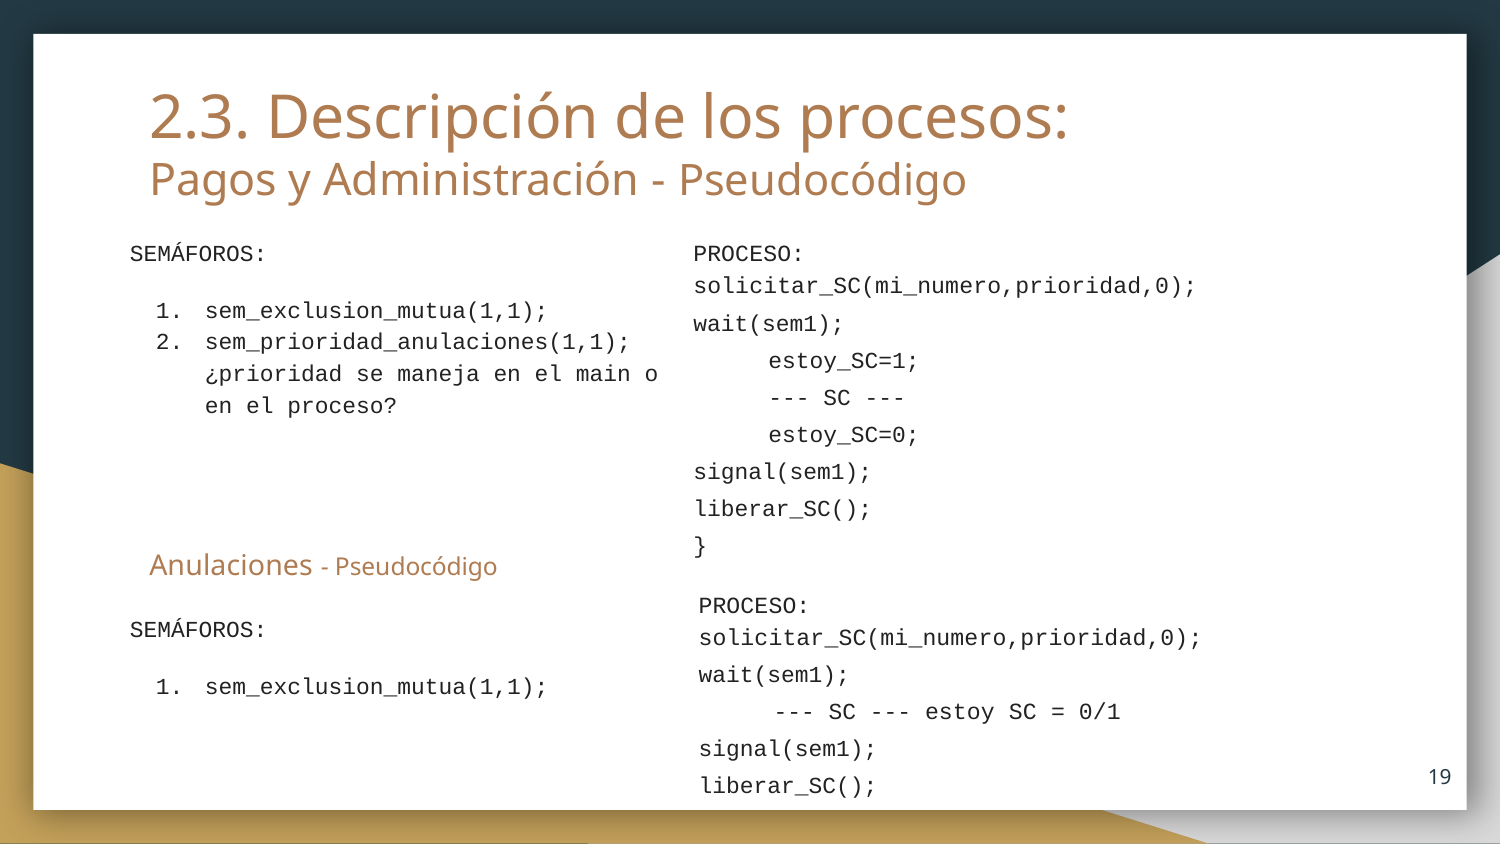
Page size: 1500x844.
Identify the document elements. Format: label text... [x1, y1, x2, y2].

title Anulaciones - Pseudocódigo [134, 531, 1366, 596]
list SEMÁFOROS: sem_exclusion_mutua(1,1); [114, 595, 679, 812]
list SEMÁFOROS: sem_exclusion_mutua(1,1); sem_prioridad_anulaciones(1,1); ¿prioridad se maneja en el main o en el proceso? [114, 219, 678, 436]
title 2.3. Descripción de los procesos: Pagos y Administración - Pseudocódigo [134, 63, 1366, 219]
list PROCESO: solicitar_SC(mi_numero,prioridad,0); wait(sem1); --- SC --- estoy SC = 0/1 signal(sem1); liberar_SC(); [683, 570, 1371, 844]
slide_number ‹#› [1376, 745, 1467, 810]
list PROCESO: solicitar_SC(mi_numero,prioridad,0); wait(sem1); estoy_SC=1; --- SC --- estoy_SC=0; signal(sem1); liberar_SC(); } [678, 219, 1442, 503]
